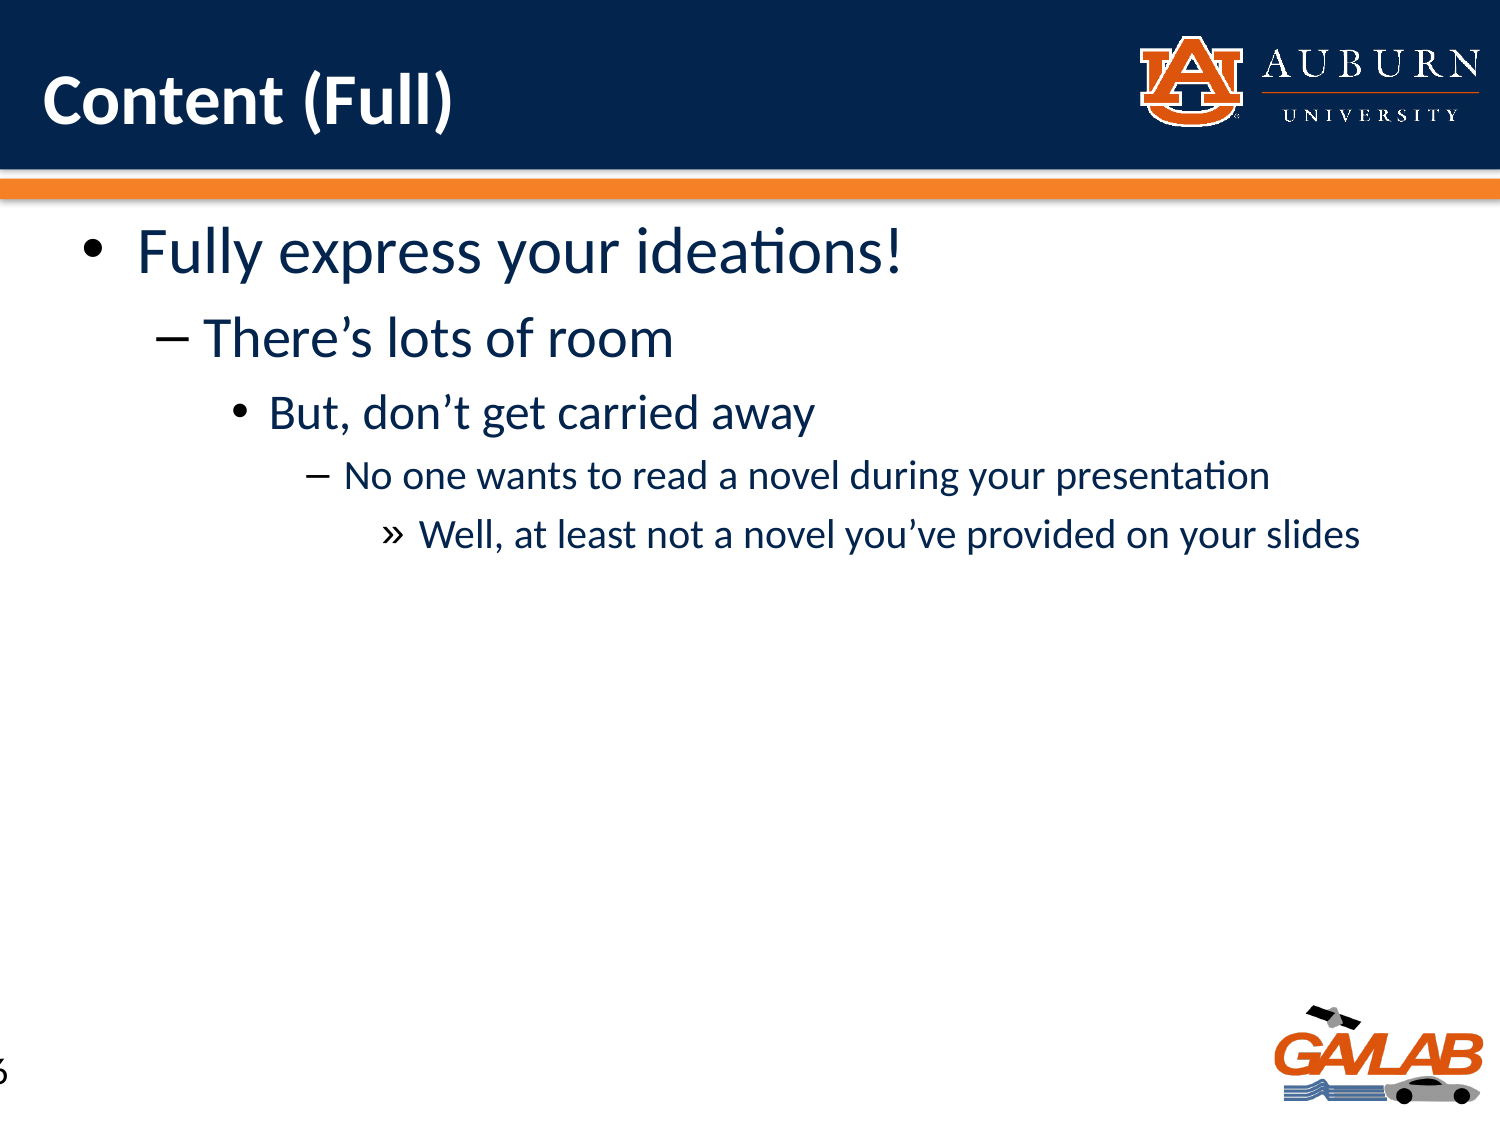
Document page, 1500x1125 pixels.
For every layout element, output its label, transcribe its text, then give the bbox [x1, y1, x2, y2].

text_box 6 [0, 1039, 157, 1101]
picture [1140, 36, 1480, 127]
list Fully express your ideations! There’s lots of room But, don’t get carried away No one wants to read a novel during your presentation Well, at least not a novel you’ve provided on your slides [74, 200, 1426, 1064]
title Content (Full) [36, 0, 993, 146]
